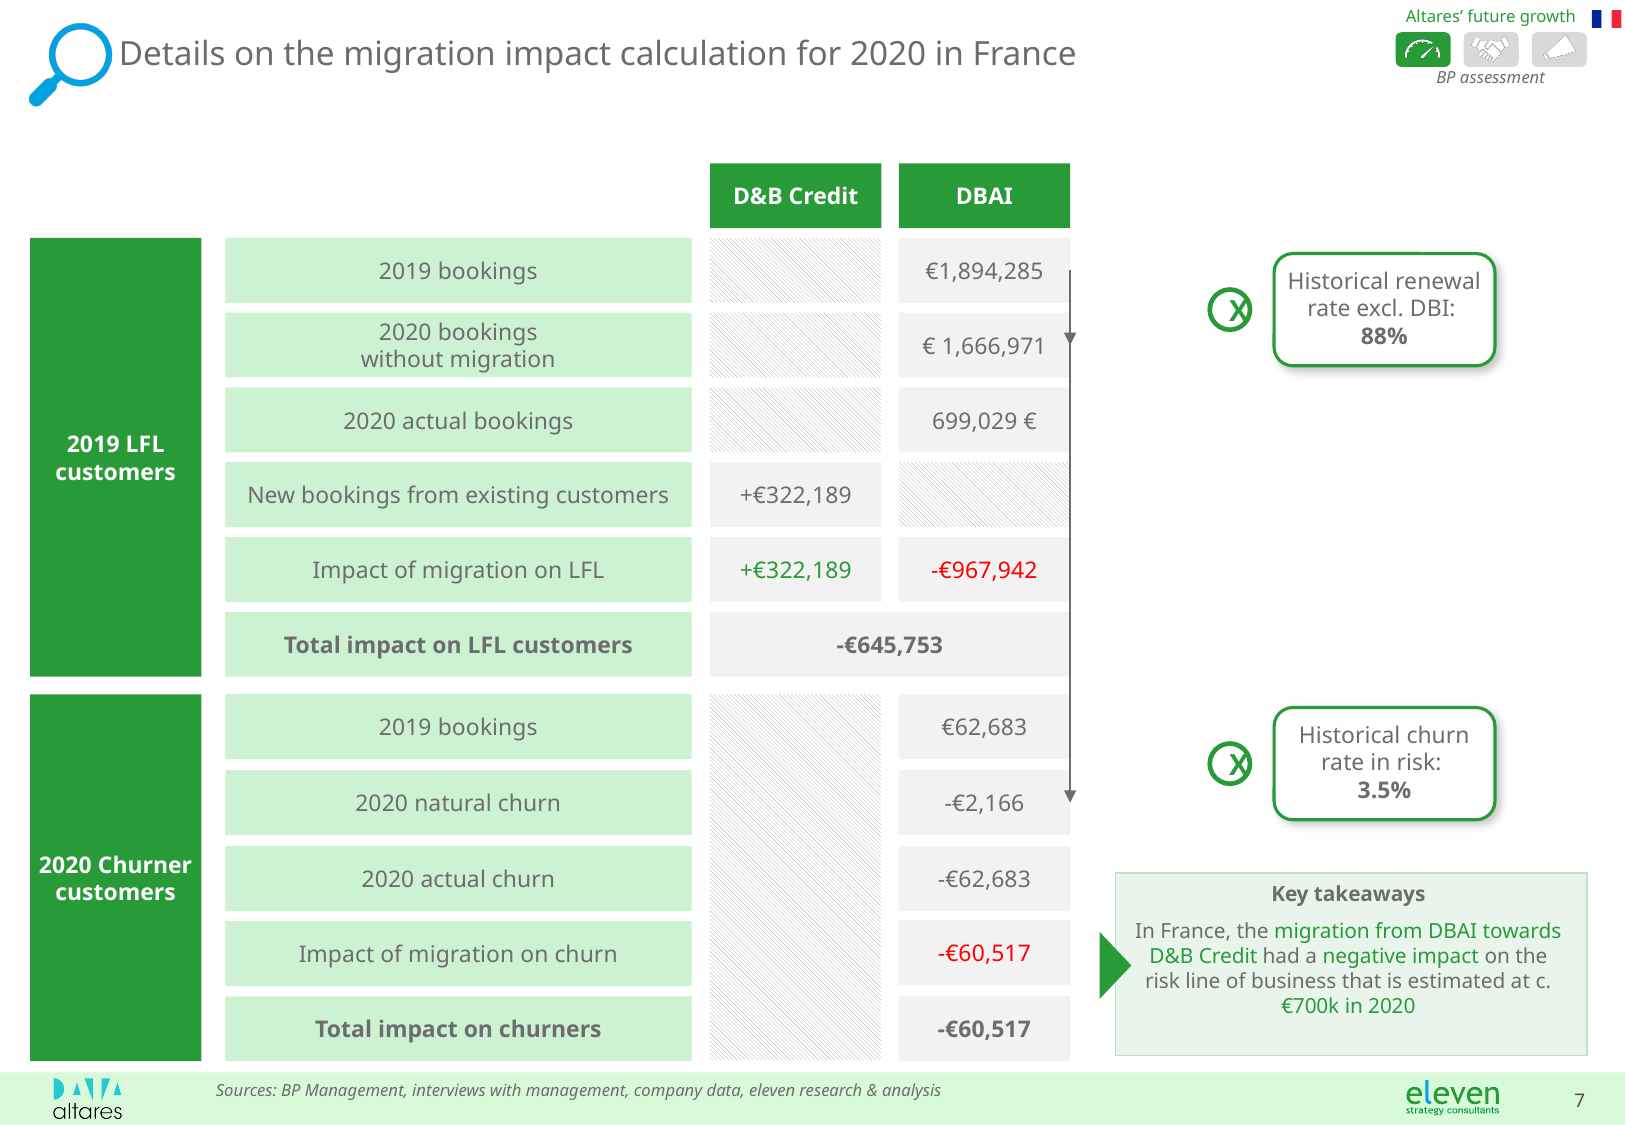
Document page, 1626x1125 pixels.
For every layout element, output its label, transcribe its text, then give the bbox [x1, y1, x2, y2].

text_box 2020 Churner customers [30, 694, 202, 1062]
text_box -€2,166 [898, 770, 1071, 836]
text_box +€322,189 [710, 537, 882, 602]
text_box Historical renewal rate excl. DBI: 88% [1274, 253, 1495, 366]
text_box [709, 312, 881, 378]
text_box 2020 bookings without migration [225, 312, 692, 378]
text_box Details on the migration impact calculation for 2020 in France [27, 24, 1593, 137]
text_box [709, 237, 881, 303]
text_box -€60,517 [898, 920, 1071, 985]
text_box 699,029 € [898, 387, 1064, 453]
text_box -€645,753 [710, 611, 1064, 677]
text_box Historical churn rate in risk: 3.5% [1274, 707, 1495, 820]
list Sources: BP Management, interviews with management, company data, eleven research & analysis [215, 1079, 1386, 1120]
text_box € 1,666,971 [898, 312, 1064, 378]
text_box [898, 462, 1064, 528]
text_box Impact of migration on churn [225, 921, 692, 986]
text_box DBAI [898, 163, 1071, 229]
text_box Impact of migration on LFL [225, 537, 692, 602]
text_box €62,683 [898, 694, 1064, 760]
text_box New bookings from existing customers [225, 462, 692, 528]
text_box X [1209, 289, 1251, 330]
text_box -€967,942 [898, 537, 1064, 602]
text_box 2019 bookings [225, 237, 692, 303]
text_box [1385, 0, 1622, 95]
text_box [709, 387, 881, 453]
picture [20, 14, 121, 115]
picture [49, 1077, 126, 1120]
text_box Total impact on churners [225, 996, 692, 1062]
text_box 2019 bookings [225, 694, 692, 760]
text_box Total impact on LFL customers [225, 611, 692, 677]
text_box -€62,683 [898, 846, 1071, 911]
text_box €1,894,285 [898, 237, 1071, 303]
text_box +€322,189 [710, 462, 882, 528]
text_box -€60,517 [898, 996, 1071, 1062]
text_box 2019 LFL customers [30, 237, 202, 677]
text_box 2020 natural churn [225, 770, 692, 836]
text_box 2020 actual churn [225, 846, 692, 912]
text_box [1099, 932, 1132, 999]
text_box [709, 694, 881, 1061]
text_box X [1209, 743, 1251, 784]
text_box Key takeaways In France, the migration from DBAI towards D&B Credit had a negative impact on the risk line of business that is estimated at c. €700k in 2020 [1115, 872, 1587, 1056]
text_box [1069, 270, 1073, 803]
text_box D&B Credit [710, 163, 882, 229]
text_box 2020 actual bookings [225, 387, 692, 453]
